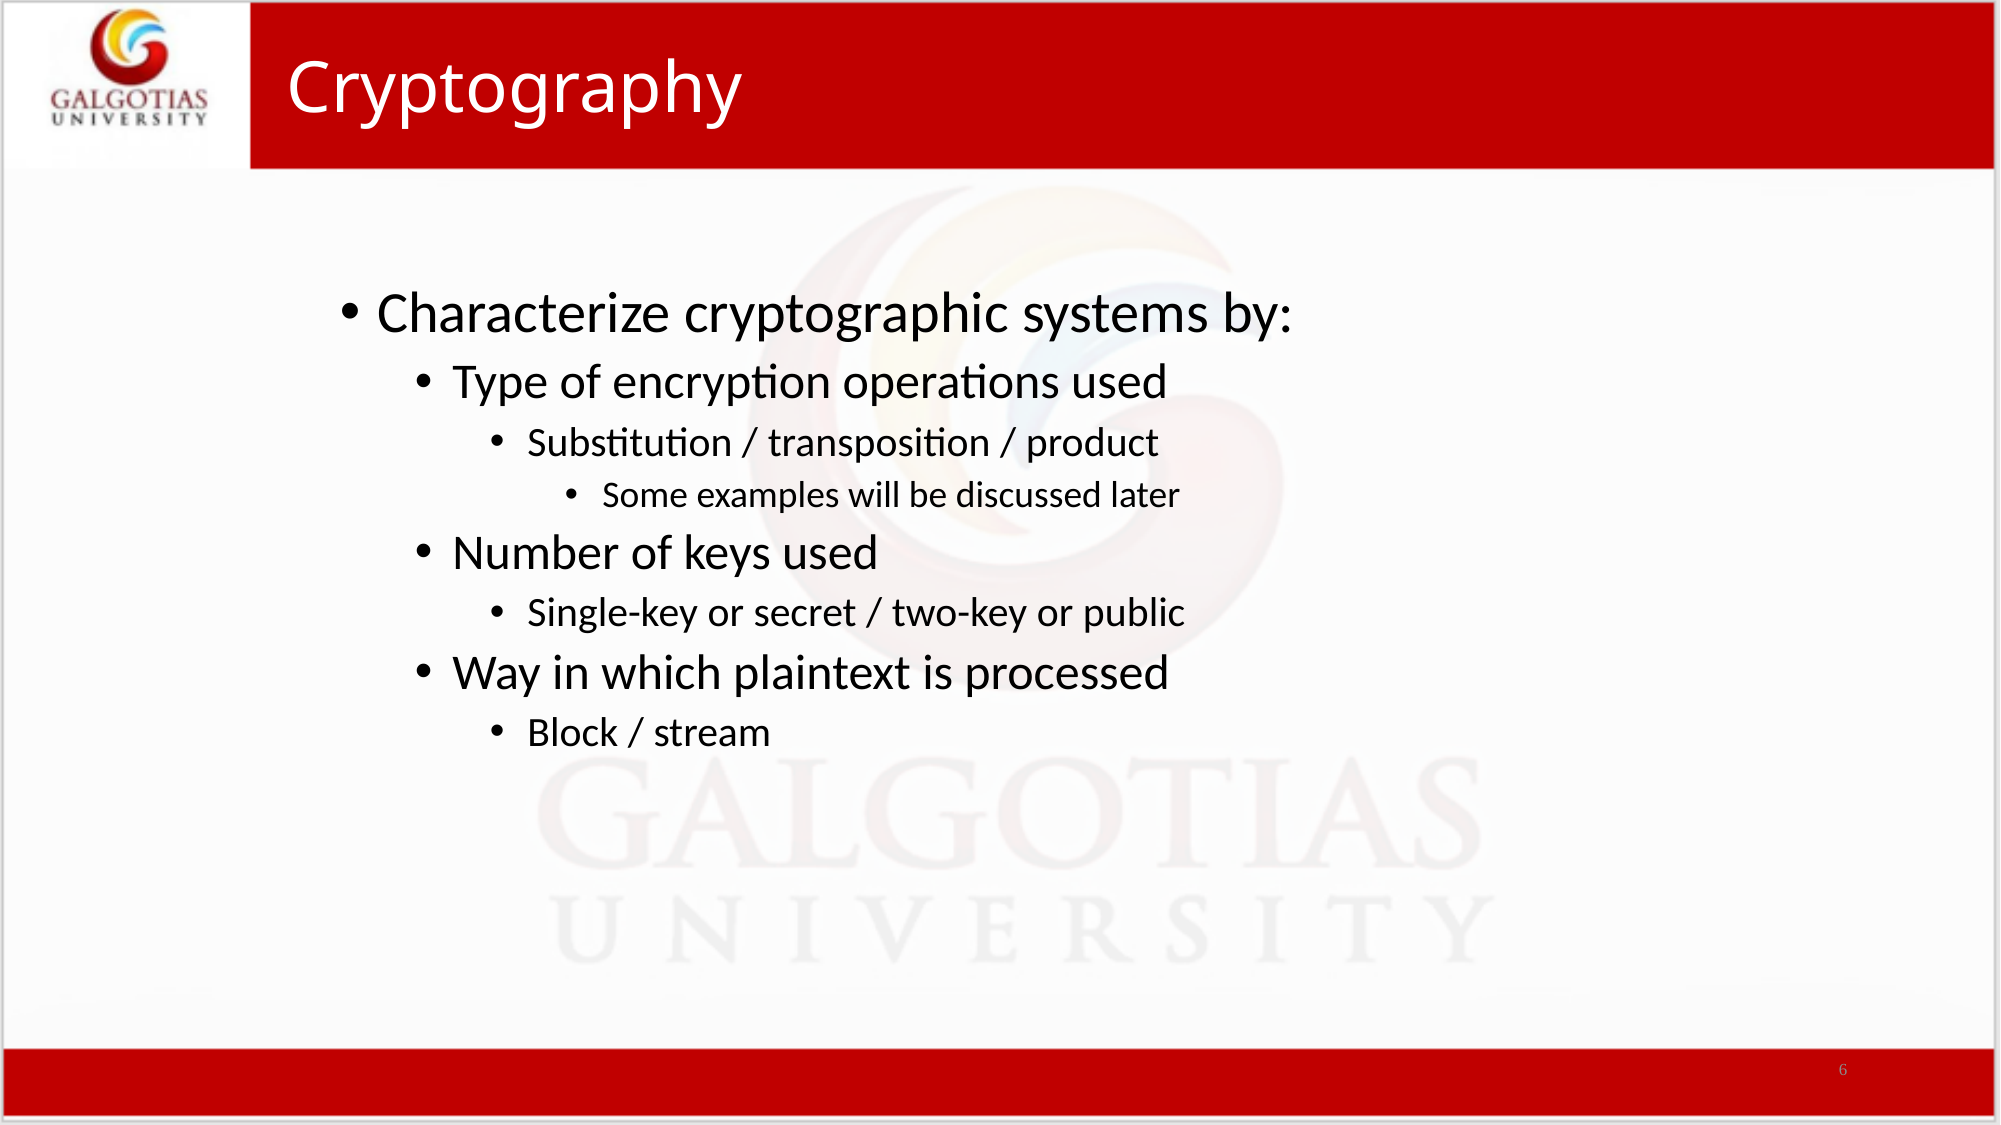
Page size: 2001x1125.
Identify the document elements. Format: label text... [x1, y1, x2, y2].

slide_number 6 [1412, 1042, 1863, 1103]
picture [0, 0, 2001, 1125]
list Characterize cryptographic systems by: Type of encryption operations used Substitution / transposition / product Some examples will be discussed later Number of keys used Single-key or secret / two-key or public Way in which plaintext is processed Block / stream [324, 275, 1675, 1050]
title Cryptography [271, 43, 1665, 136]
